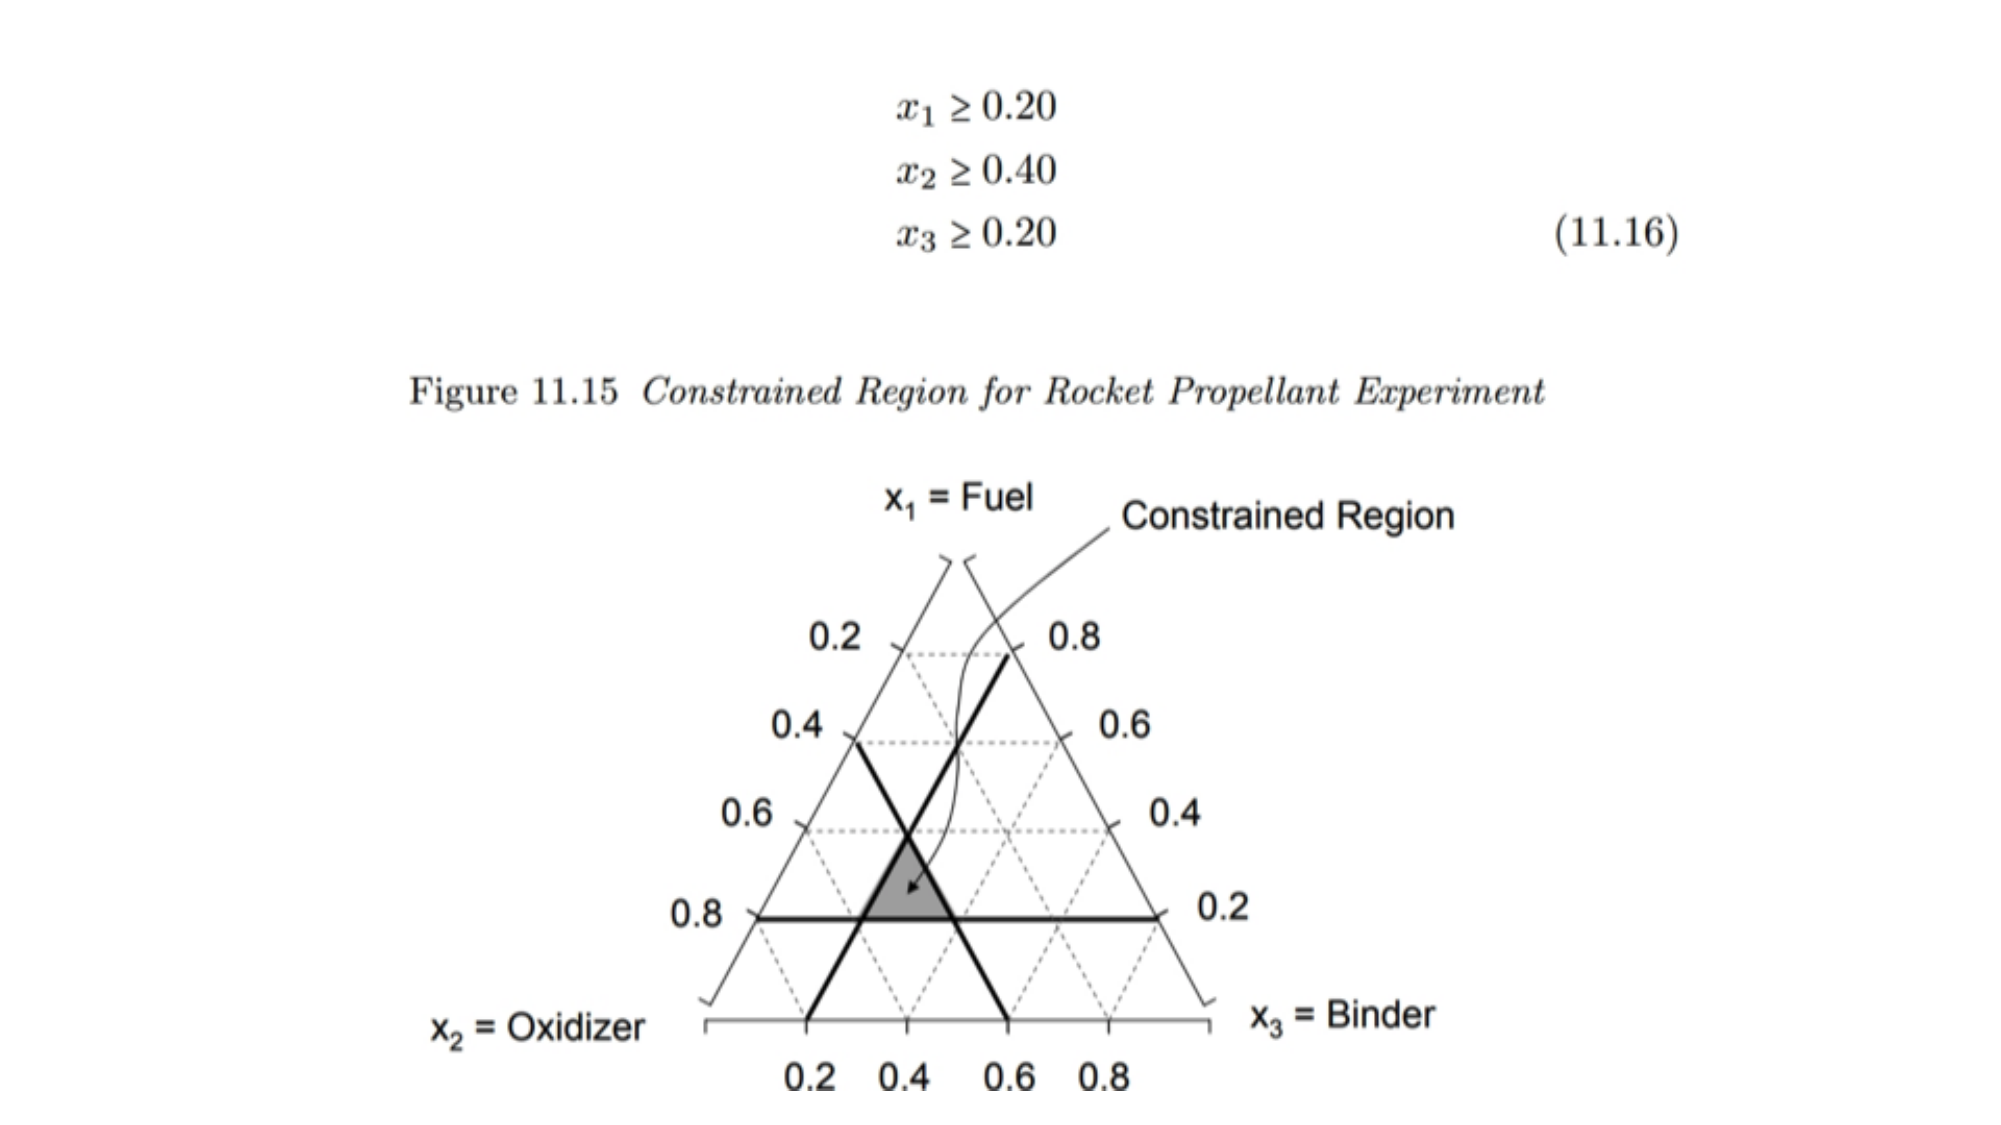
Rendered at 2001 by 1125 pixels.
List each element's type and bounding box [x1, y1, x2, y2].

picture [379, 34, 1696, 1091]
